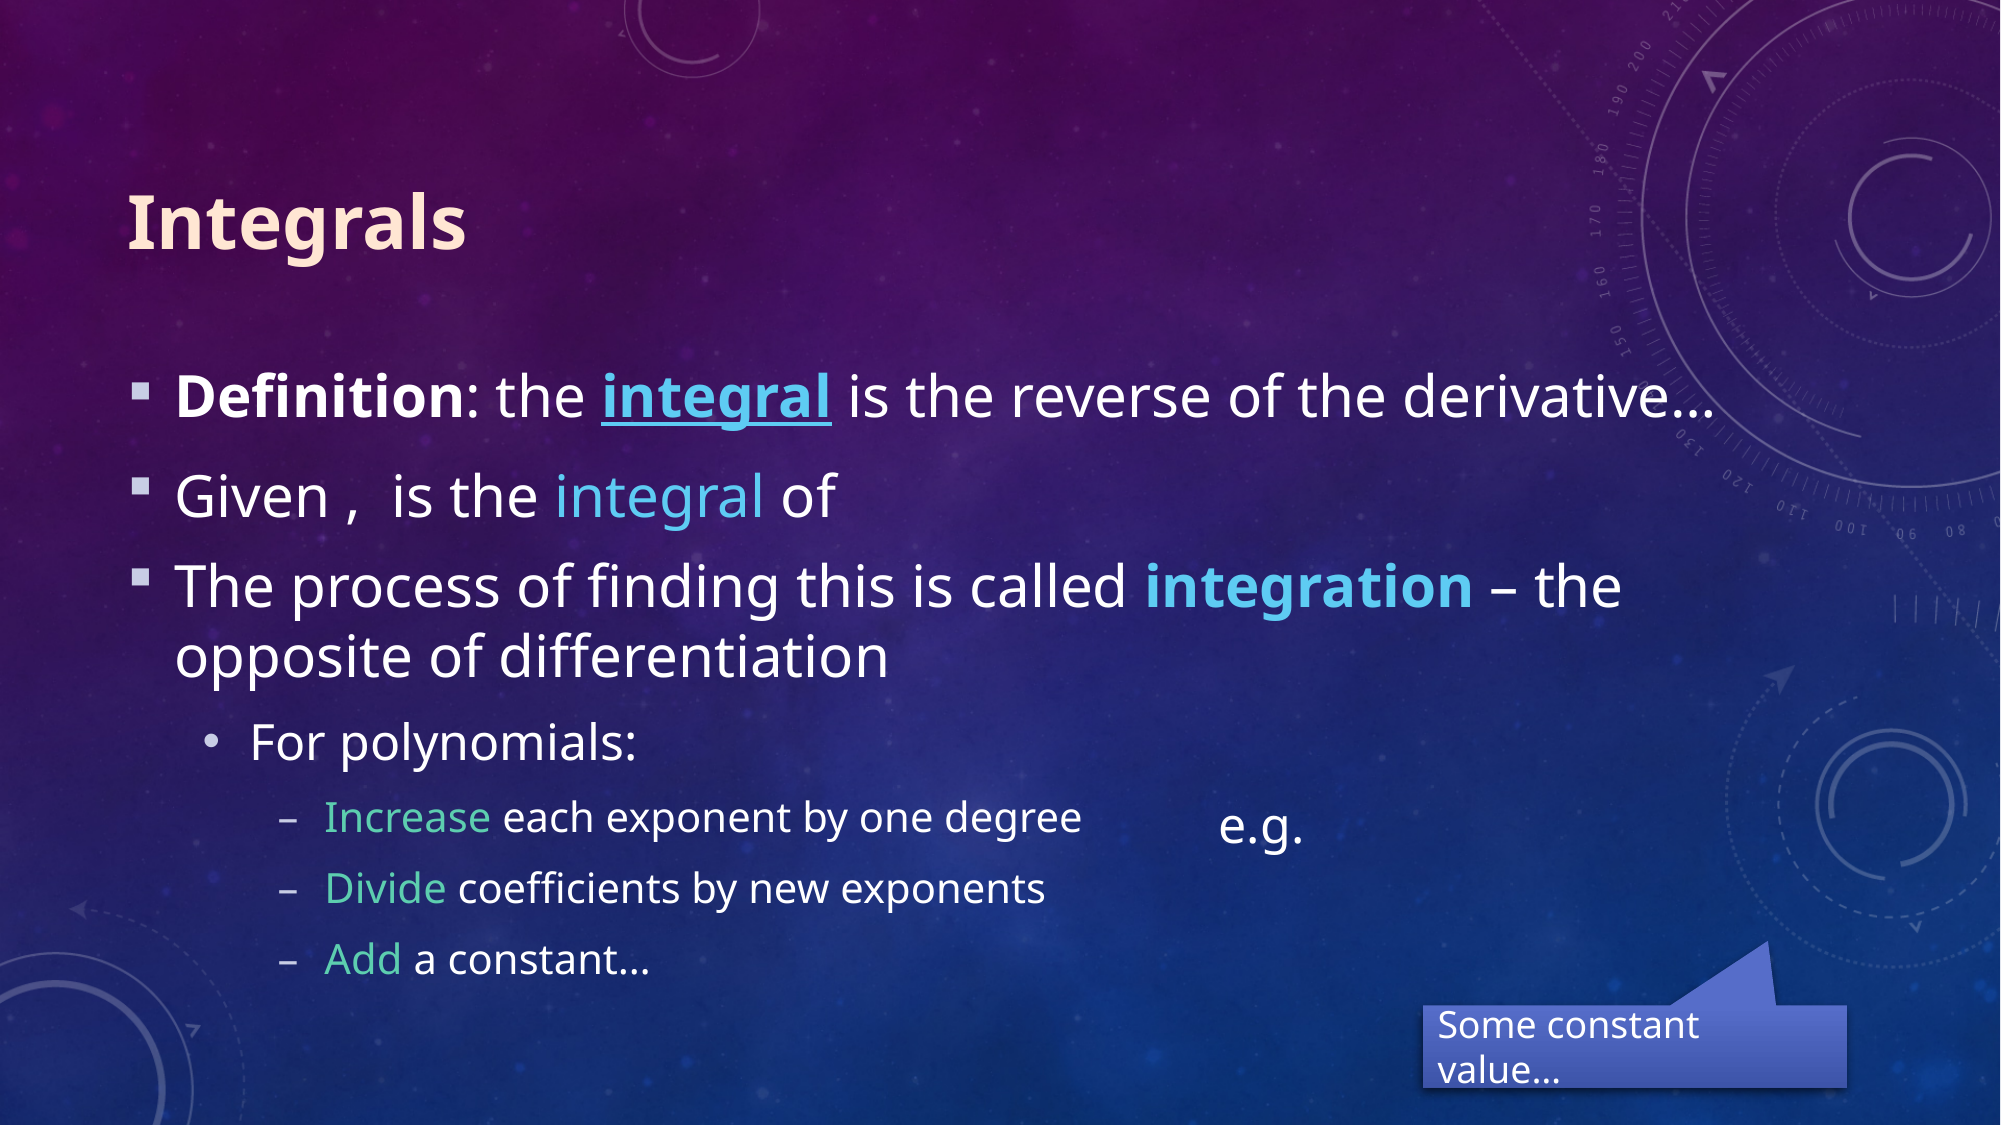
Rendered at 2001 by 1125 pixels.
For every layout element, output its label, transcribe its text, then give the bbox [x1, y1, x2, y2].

text_box Some constant value… [1422, 940, 1847, 1088]
title Integrals [112, 99, 1775, 339]
picture [0, 0, 2001, 1125]
